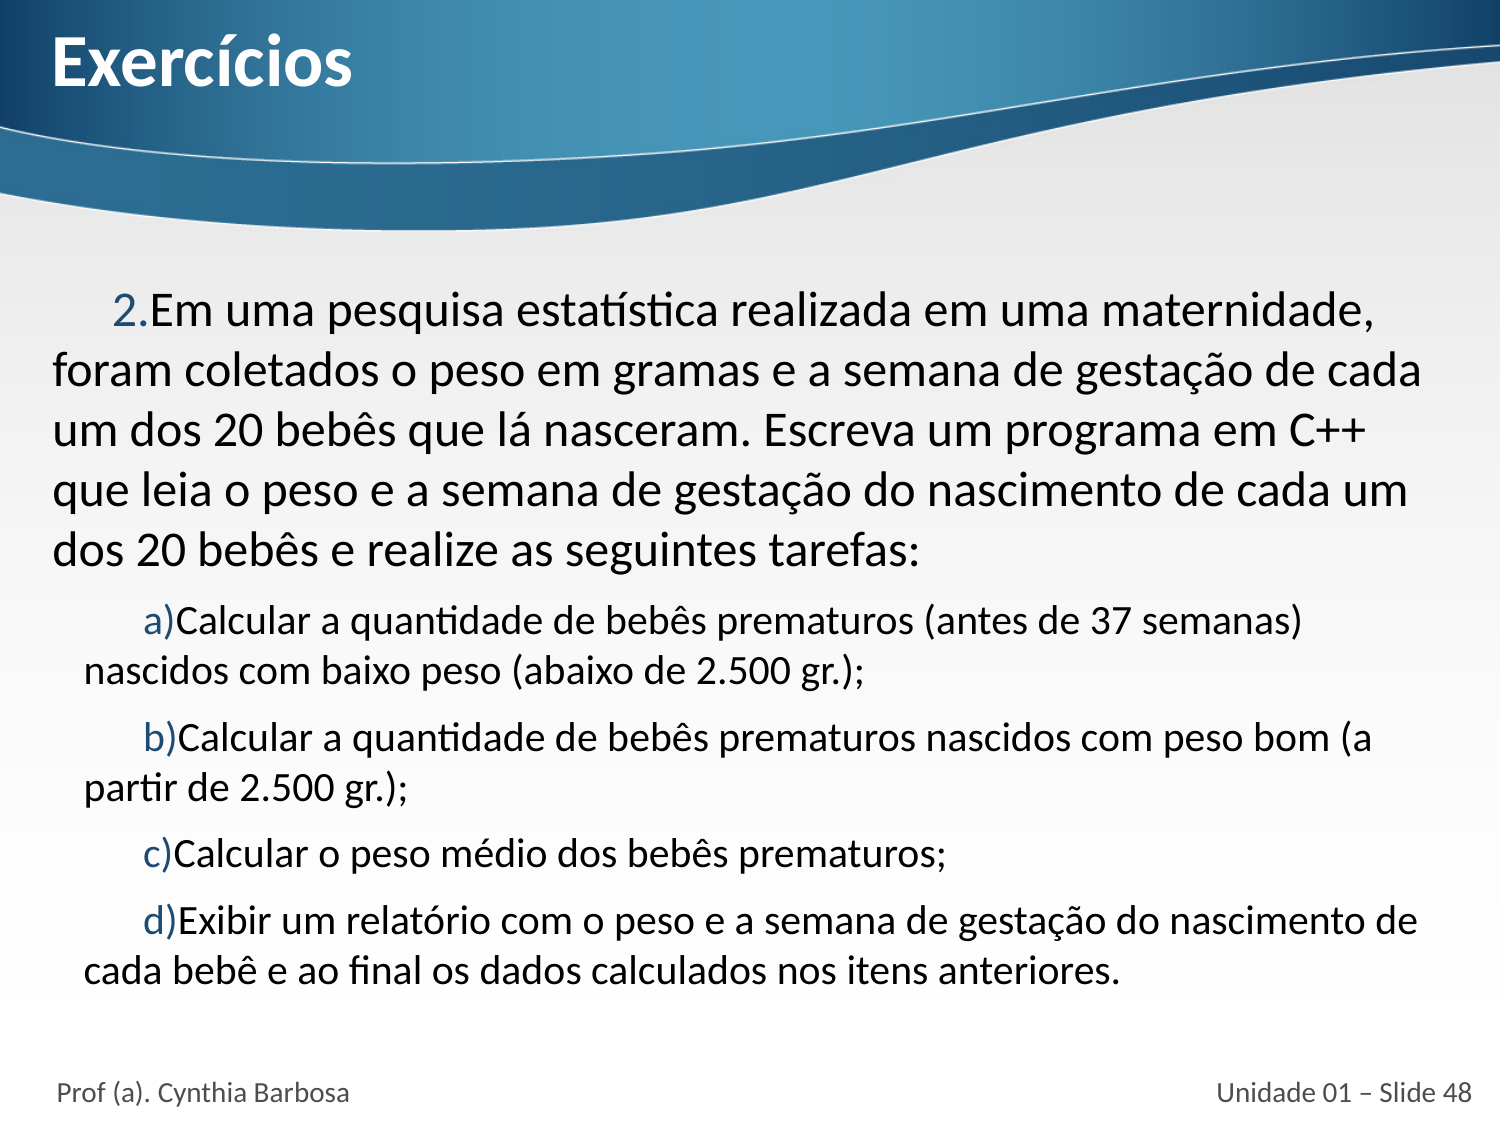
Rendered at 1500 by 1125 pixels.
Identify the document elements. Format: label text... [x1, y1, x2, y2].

list Em uma pesquisa estatística realizada em uma maternidade, foram coletados o peso em gramas e a semana de gestação de cada um dos 20 bebês que lá nasceram. Escreva um programa em C++ que leia o peso e a semana de gestação do nascimento de cada um dos 20 bebês e realize as seguintes tarefas: Calcular a quantidade de bebês prematuros (antes de 37 semanas) nascidos com baixo peso (abaixo de 2.500 gr.); Calcular a quantidade de bebês prematuros nascidos com peso bom (a partir de 2.500 gr.); Calcular o peso médio dos bebês prematuros; Exibir um relatório com o peso e a semana de gestação do nascimento de cada bebê e ao final os dados calculados nos itens anteriores. [52, 268, 1451, 1029]
title Exercícios [51, 10, 1171, 110]
picture [0, 0, 1500, 1125]
